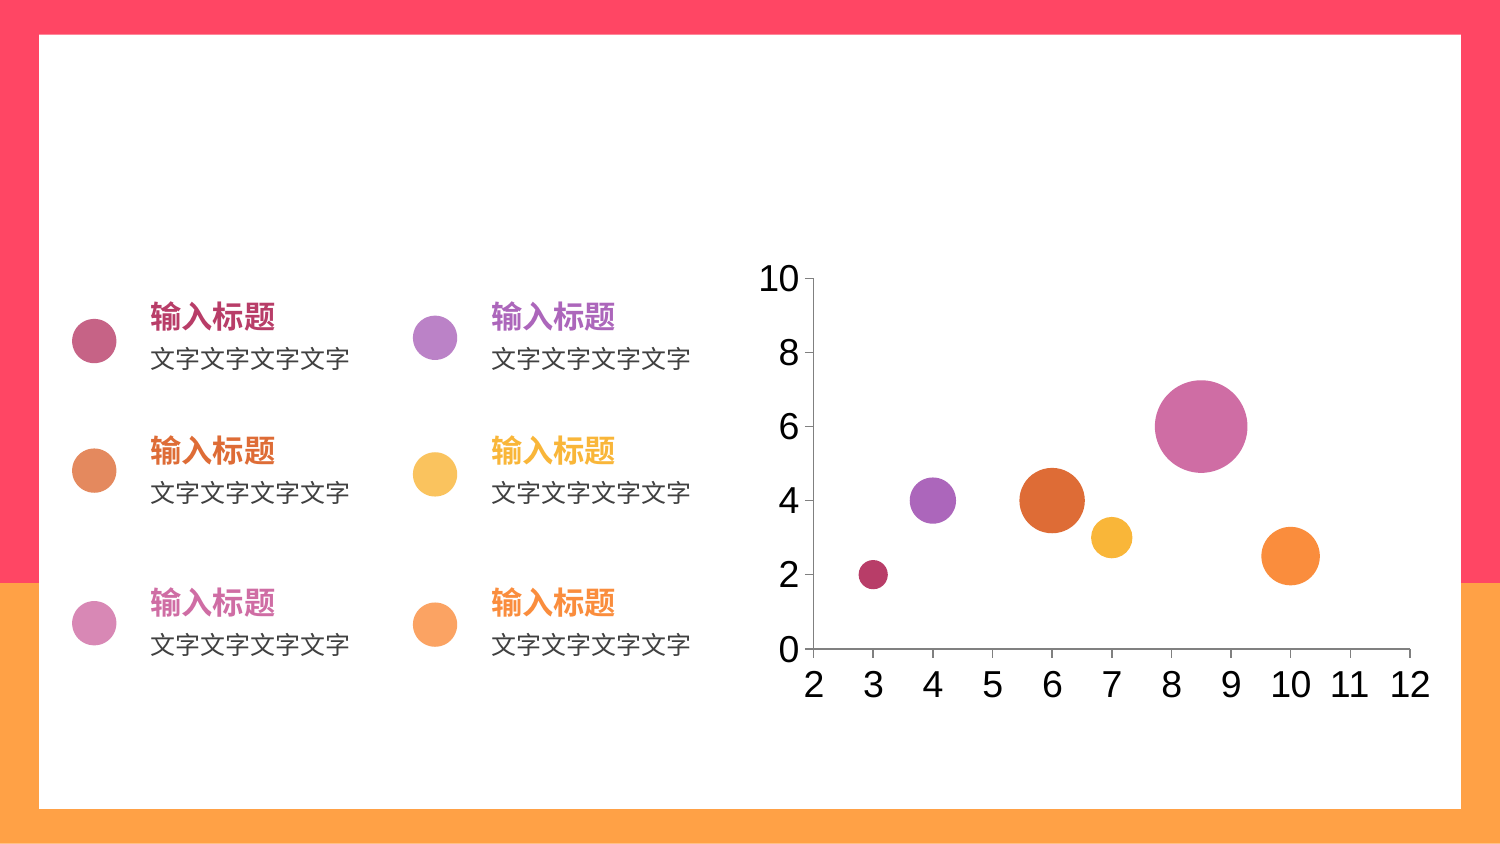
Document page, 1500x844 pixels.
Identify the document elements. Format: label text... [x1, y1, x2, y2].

text_box 输入标题 [139, 291, 421, 341]
text_box [410, 600, 460, 649]
text_box 输入标题 [139, 578, 421, 627]
text_box 输入标题 [480, 291, 738, 341]
text_box [70, 598, 119, 648]
text_box 输入标题 [480, 578, 738, 627]
text_box 文字文字文字文字 [139, 475, 379, 514]
text_box 文字文字文字文字 [480, 341, 720, 380]
text_box [0, 583, 1500, 844]
text_box [39, 34, 1461, 809]
text_box 文字文字文字文字 [480, 627, 720, 666]
text_box 输入标题 [139, 425, 421, 475]
text_box [70, 316, 119, 366]
text_box [410, 450, 460, 499]
text_box 文字文字文字文字 [139, 627, 379, 666]
text_box 文字文字文字文字 [139, 341, 379, 380]
text_box 文字文字文字文字 [480, 475, 720, 514]
text_box [0, 0, 1500, 583]
chart [744, 247, 1445, 716]
text_box 输入标题 [480, 425, 738, 475]
text_box [411, 313, 460, 363]
text_box [70, 446, 119, 495]
